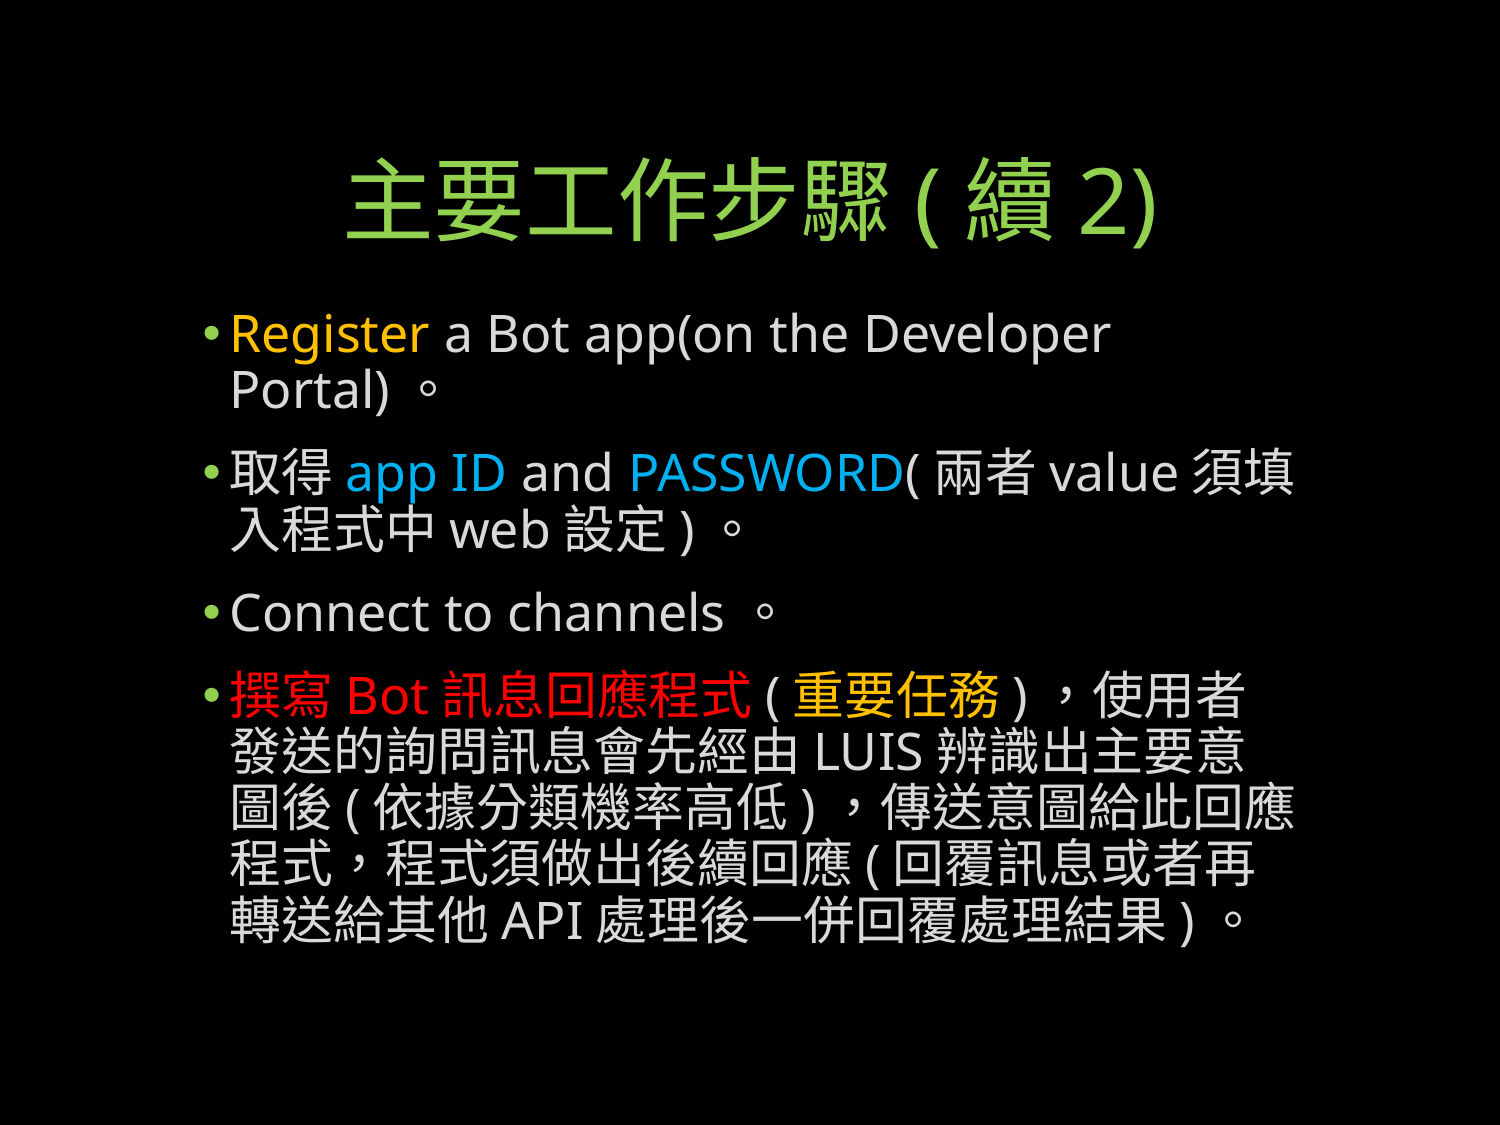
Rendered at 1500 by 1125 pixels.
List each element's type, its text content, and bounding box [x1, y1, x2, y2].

title 主要工作步驟(續2) [187, 75, 1313, 263]
list Register a Bot app(on the Developer Portal)。 取得app ID and PASSWORD(兩者value須填入程式中web設定)。 Connect to channels。 撰寫Bot訊息回應程式(重要任務)，使用者發送的詢問訊息會先經由LUIS辨識出主要意圖後(依據分類機率高低)，傳送意圖給此回應程式，程式須做出後續回應(回覆訊息或者再轉送給其他API處理後一併回覆處理結果)。 [187, 299, 1313, 1000]
